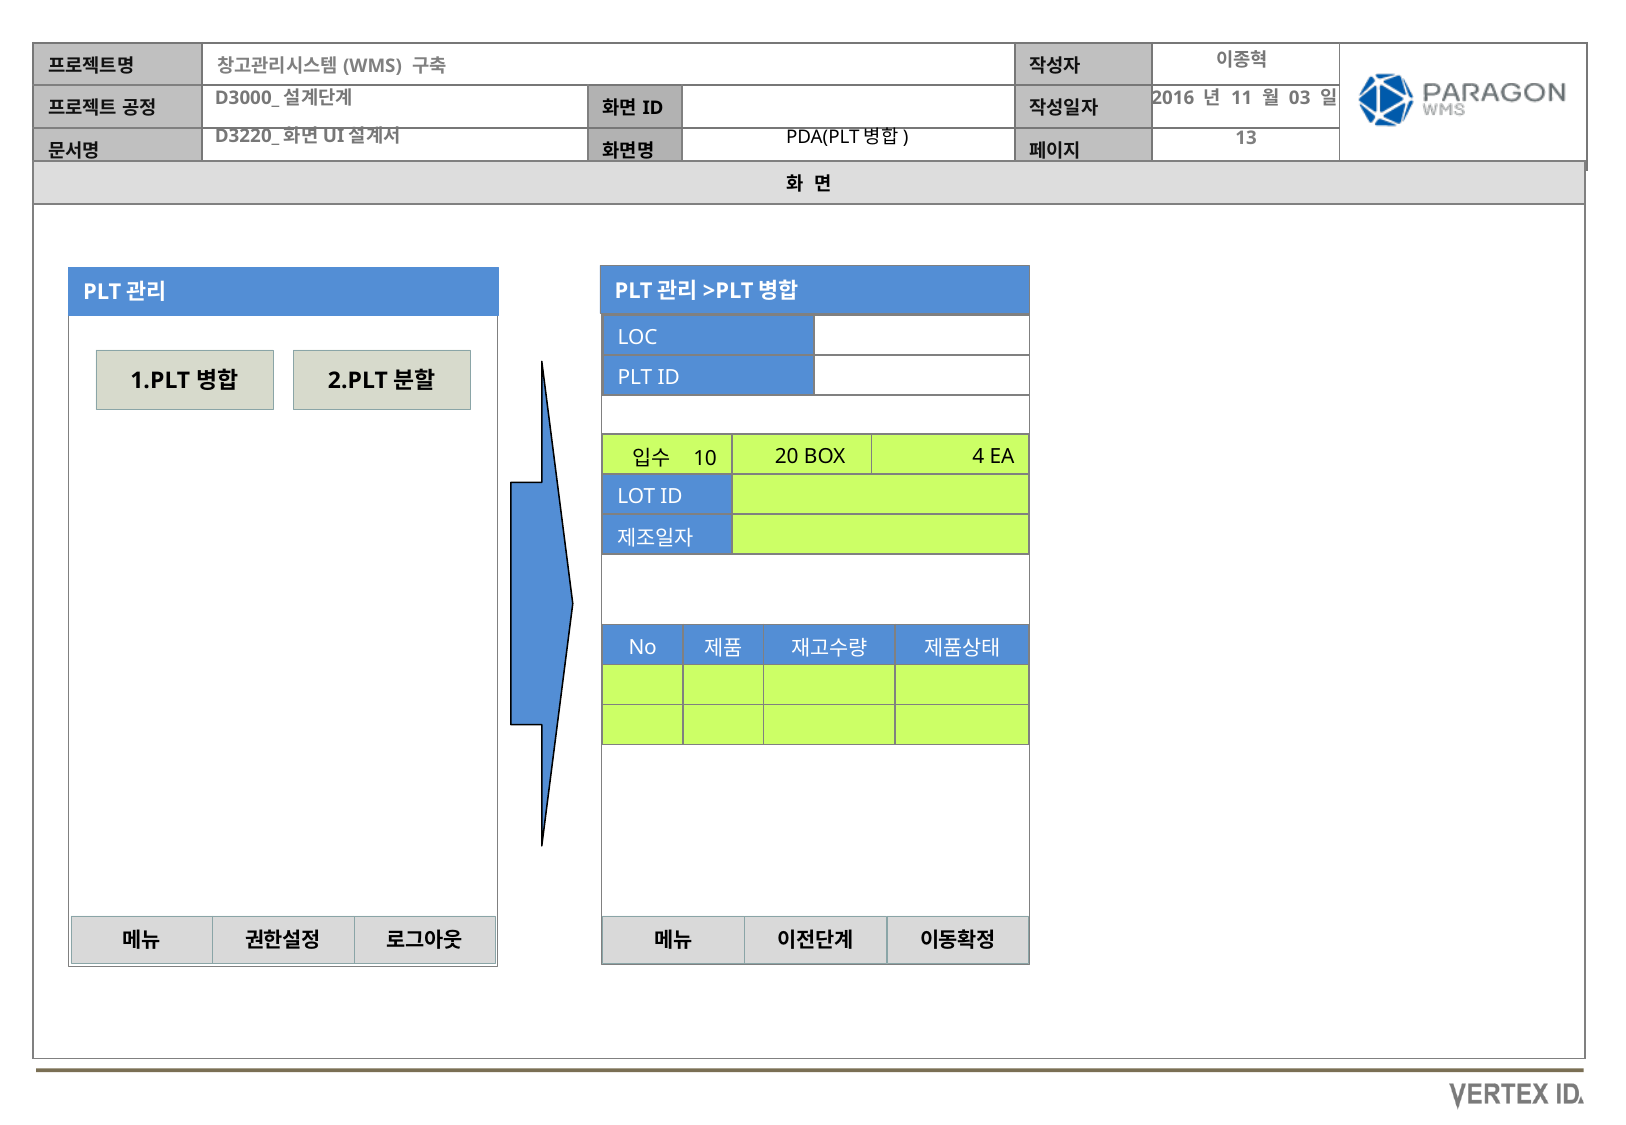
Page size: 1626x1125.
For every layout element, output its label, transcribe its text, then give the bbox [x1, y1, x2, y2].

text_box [599, 265, 1030, 965]
text_box 메뉴 [69, 914, 210, 965]
text_box 1.PLT병합 [94, 348, 275, 412]
text_box 이종혁 [1123, 39, 1361, 78]
text_box PDA(PLT병합) [683, 117, 1011, 155]
picture [1354, 72, 1572, 129]
text_box 2016 년 11 월 03 일 [1126, 78, 1363, 116]
text_box 로그아웃 [356, 914, 497, 965]
text_box 권한설정 [210, 914, 356, 965]
text_box PLT관리 [66, 265, 500, 317]
text_box [66, 317, 499, 968]
text_box [510, 361, 573, 846]
text_box 2.PLT분할 [291, 348, 473, 412]
